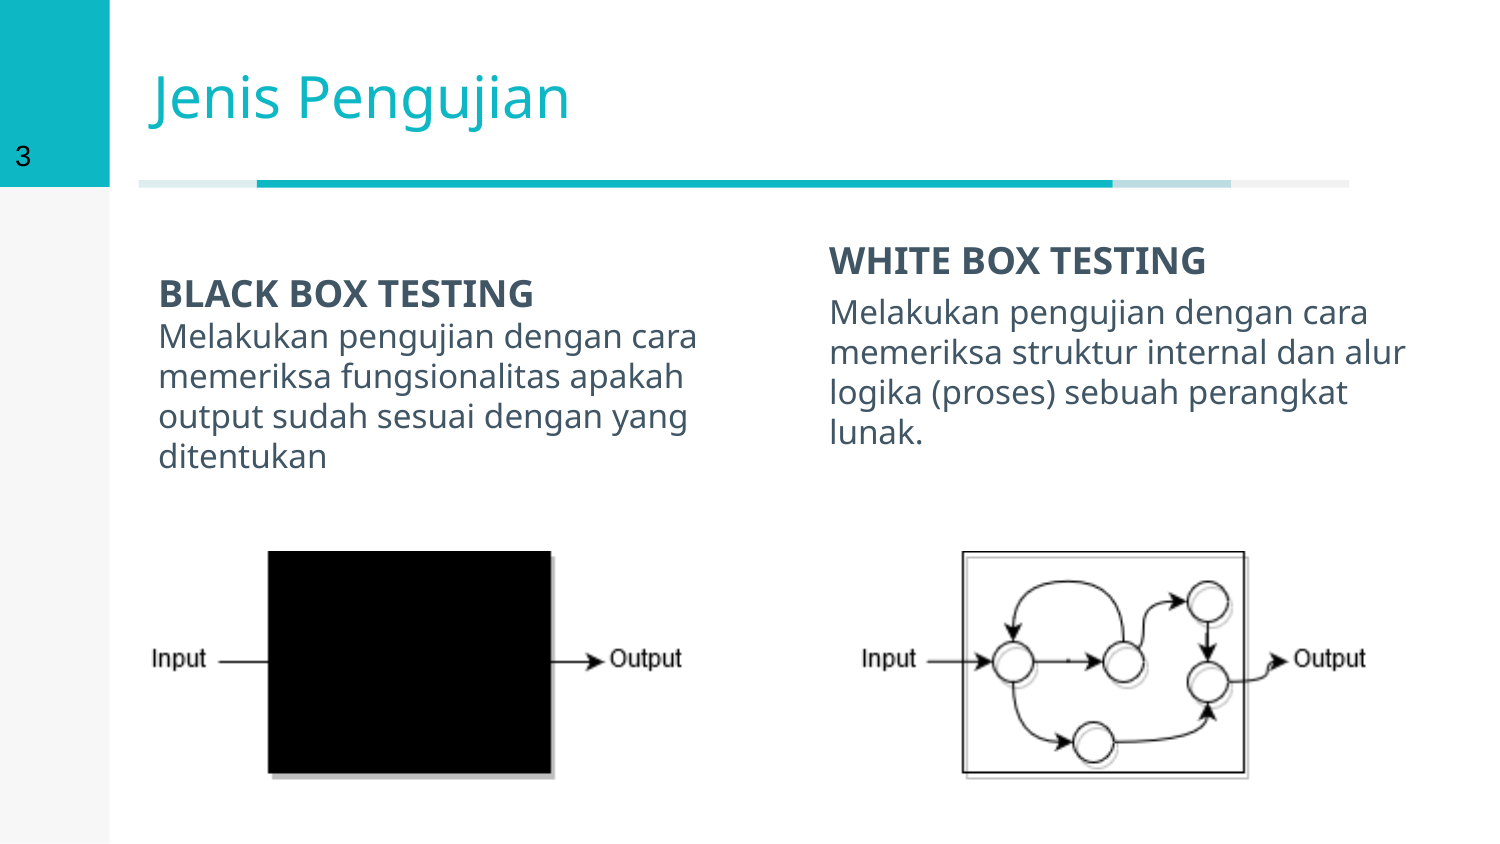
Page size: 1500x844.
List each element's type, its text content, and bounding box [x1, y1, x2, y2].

text_box BLACK BOX TESTING Melakukan pengujian dengan cara memeriksa fungsionalitas apakah output sudah sesuai dengan yang ditentukan [143, 255, 740, 442]
picture [138, 551, 693, 783]
title Jenis Pengujian [138, 0, 1452, 146]
text_box WHITE BOX TESTING Melakukan pengujian dengan cara memeriksa struktur internal dan alur logika (proses) sebuah perangkat lunak. [814, 279, 1429, 467]
picture [845, 551, 1376, 783]
slide_number 2 [0, 0, 110, 187]
